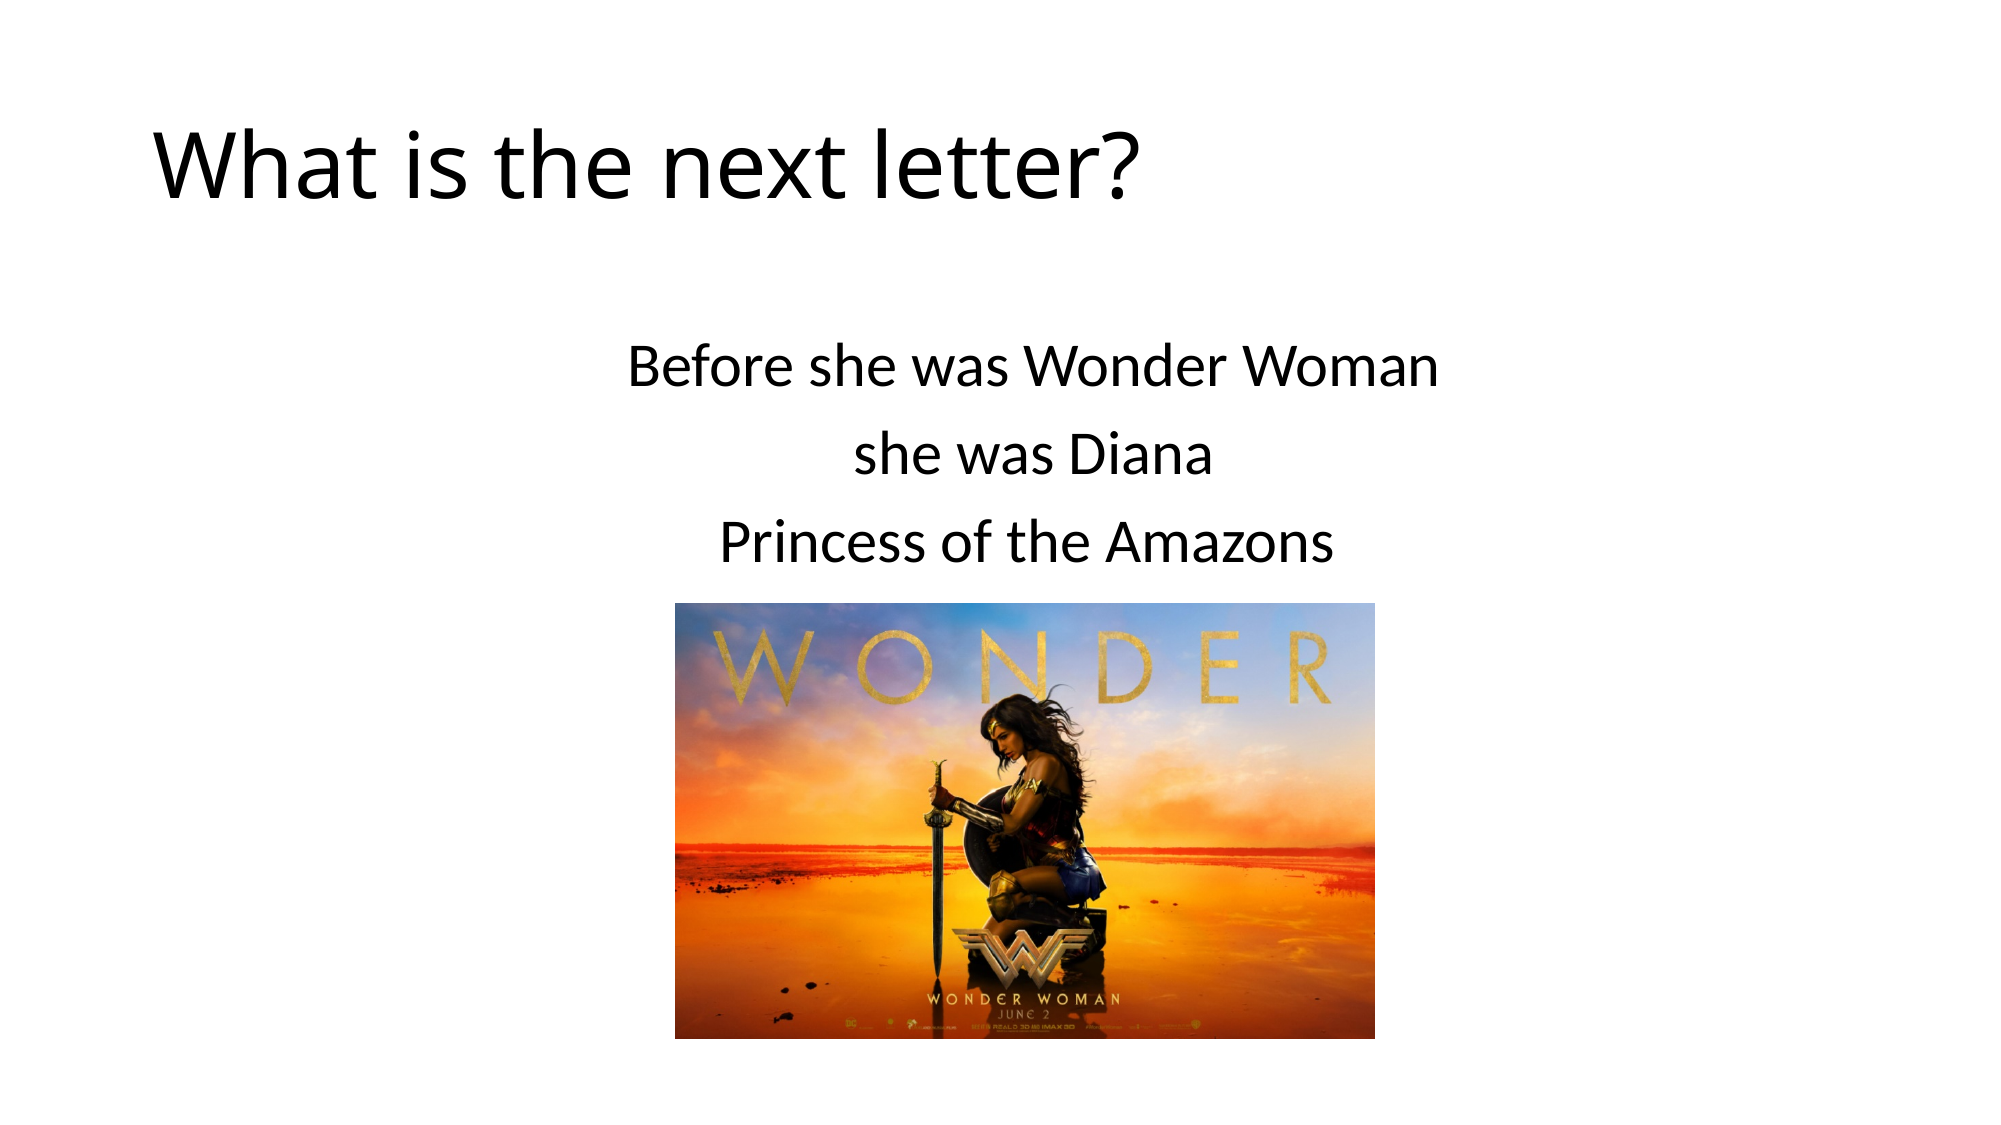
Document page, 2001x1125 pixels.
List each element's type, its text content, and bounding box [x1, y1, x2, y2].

title What is the next letter? [137, 59, 1863, 278]
list Before she was Wonder Woman she was Diana Princess of the Amazons [387, 324, 1682, 1039]
picture [674, 603, 1375, 1039]
